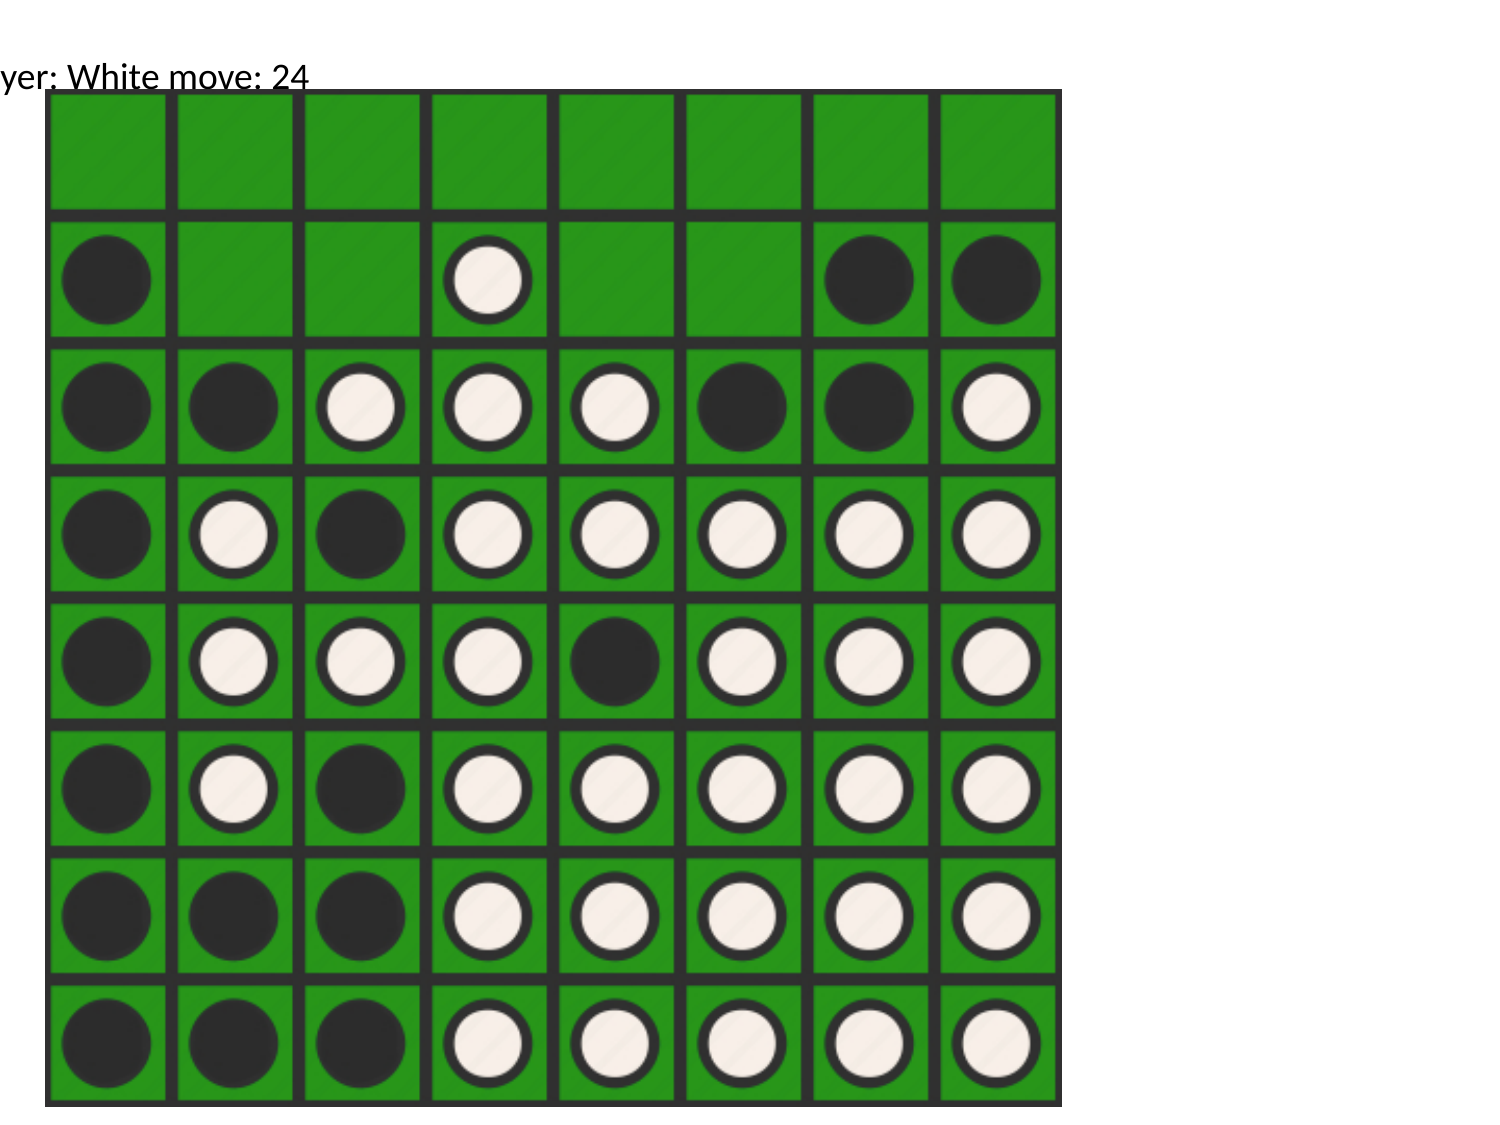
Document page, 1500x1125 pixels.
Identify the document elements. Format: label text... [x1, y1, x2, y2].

text_box turn: 48 player: White move: 24 [0, 44, 325, 105]
picture [44, 89, 1062, 1107]
